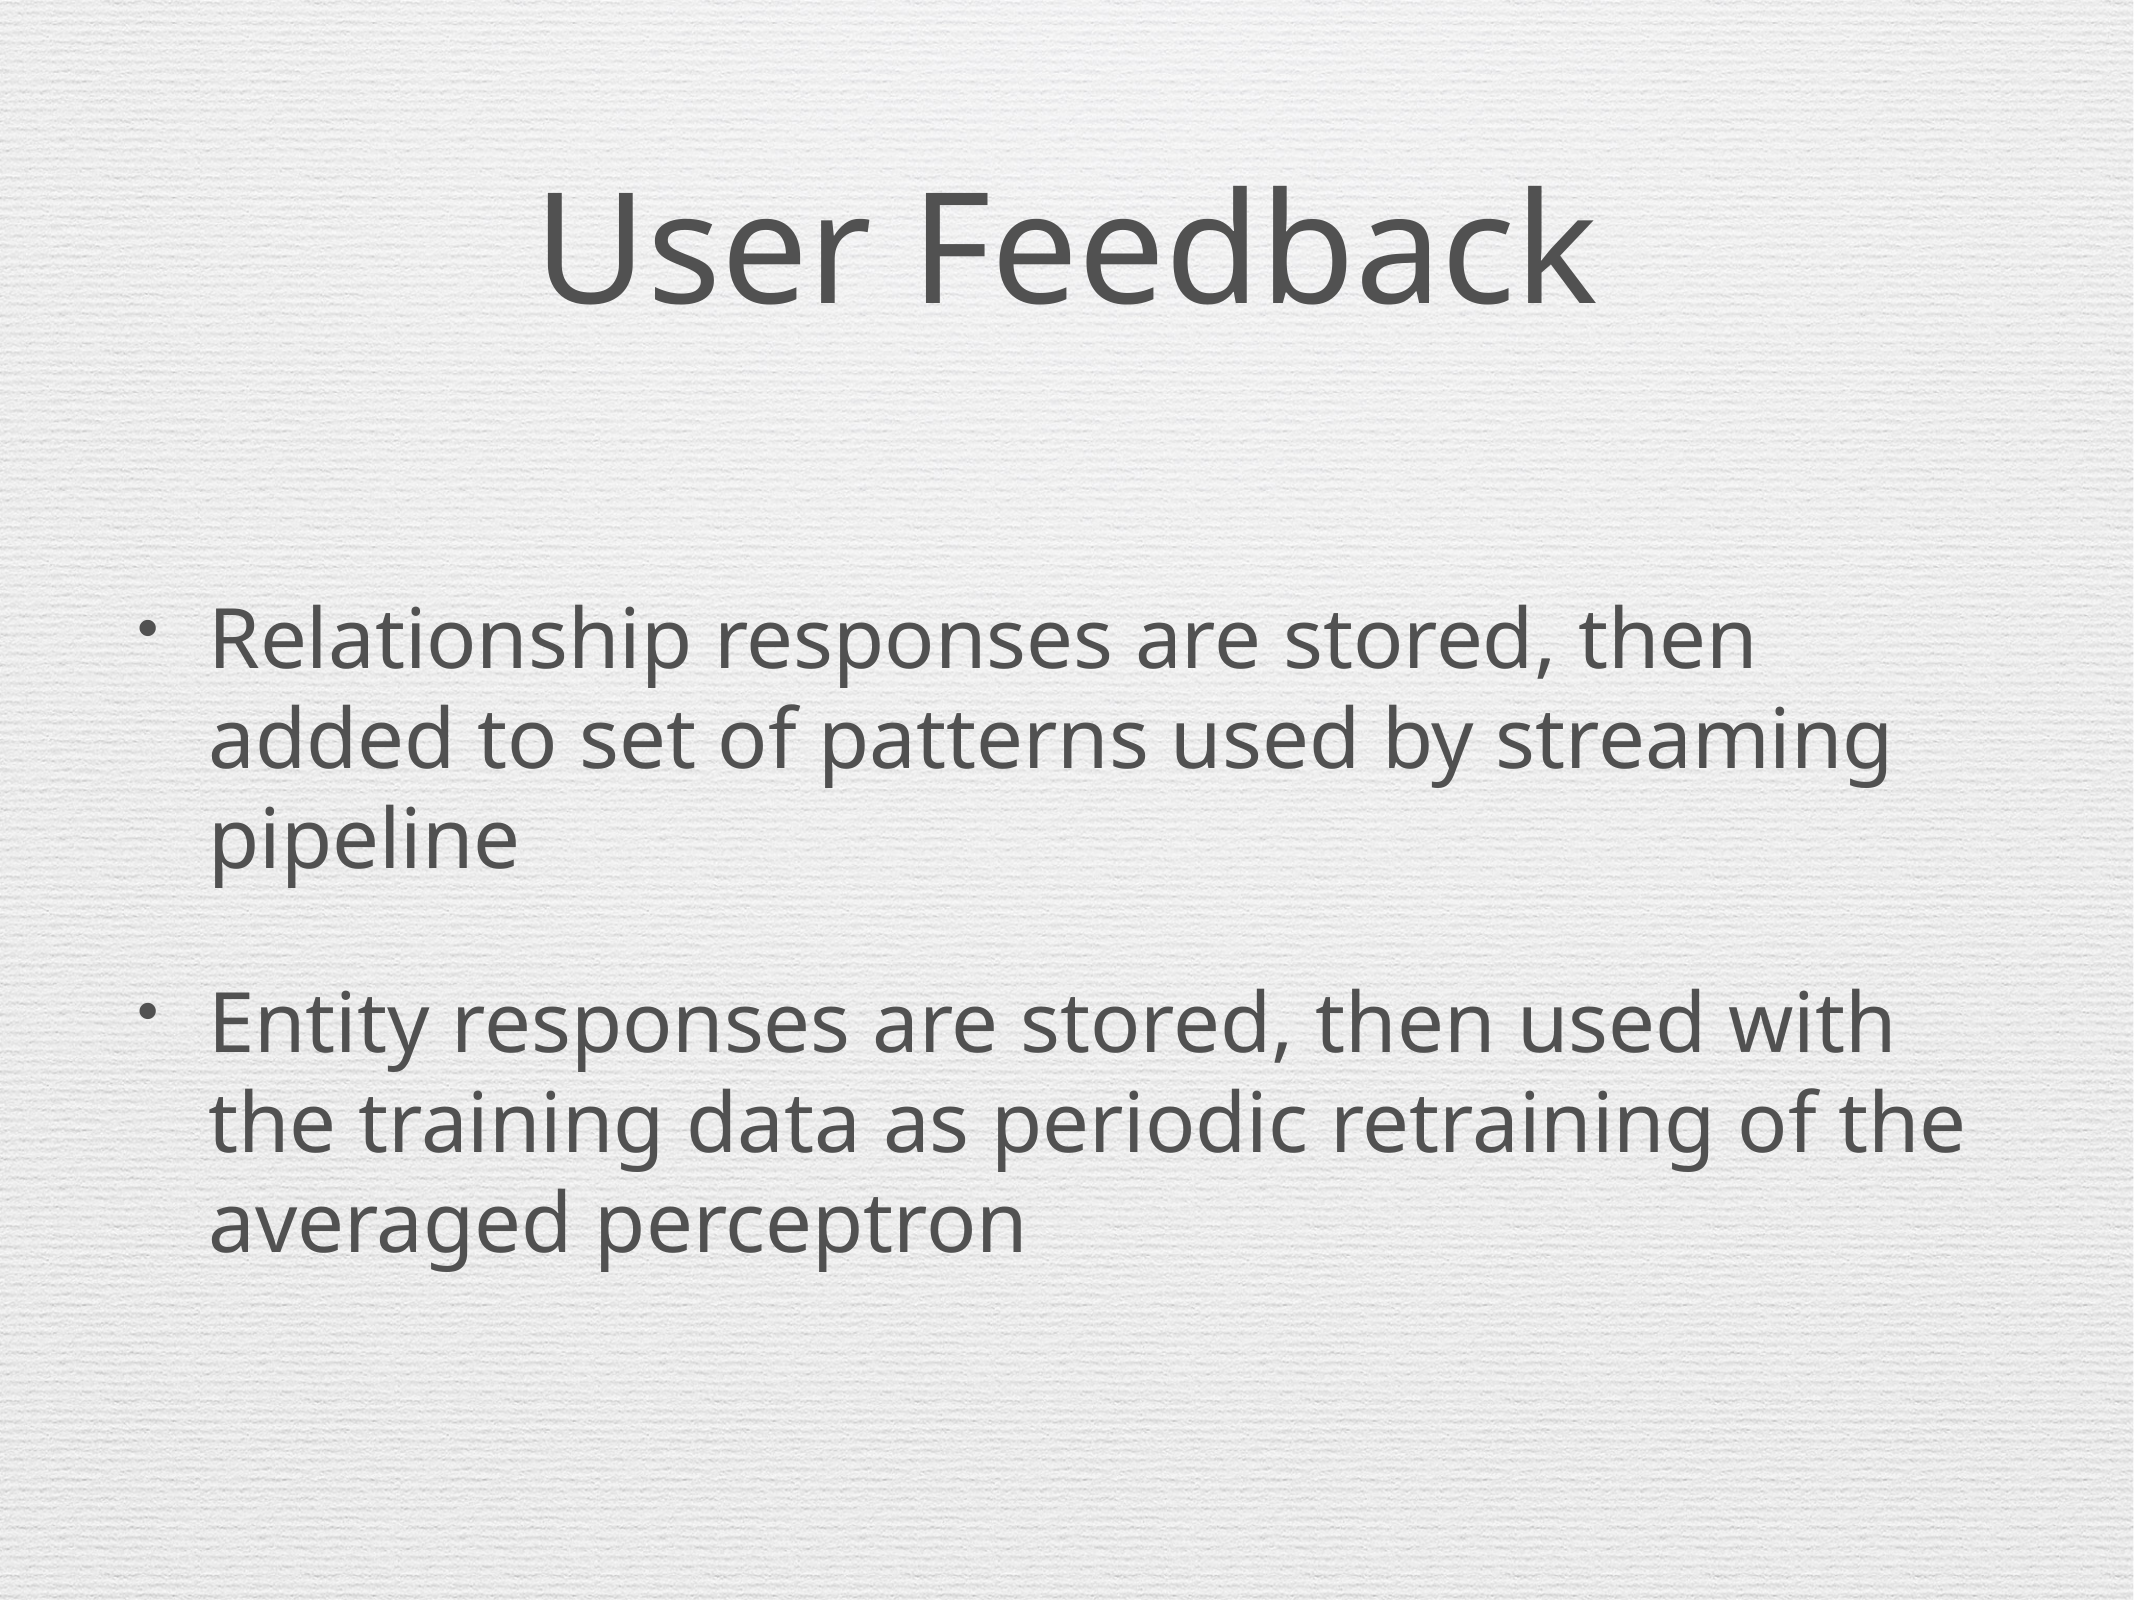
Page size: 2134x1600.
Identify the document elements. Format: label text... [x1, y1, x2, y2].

list Relationship responses are stored, then added to set of patterns used by streaming pipeline Entity responses are stored, then used with the training data as periodic retraining of the averaged perceptron [128, 457, 2005, 1397]
picture [0, 0, 2134, 1600]
title User Feedback [128, 84, 2005, 399]
